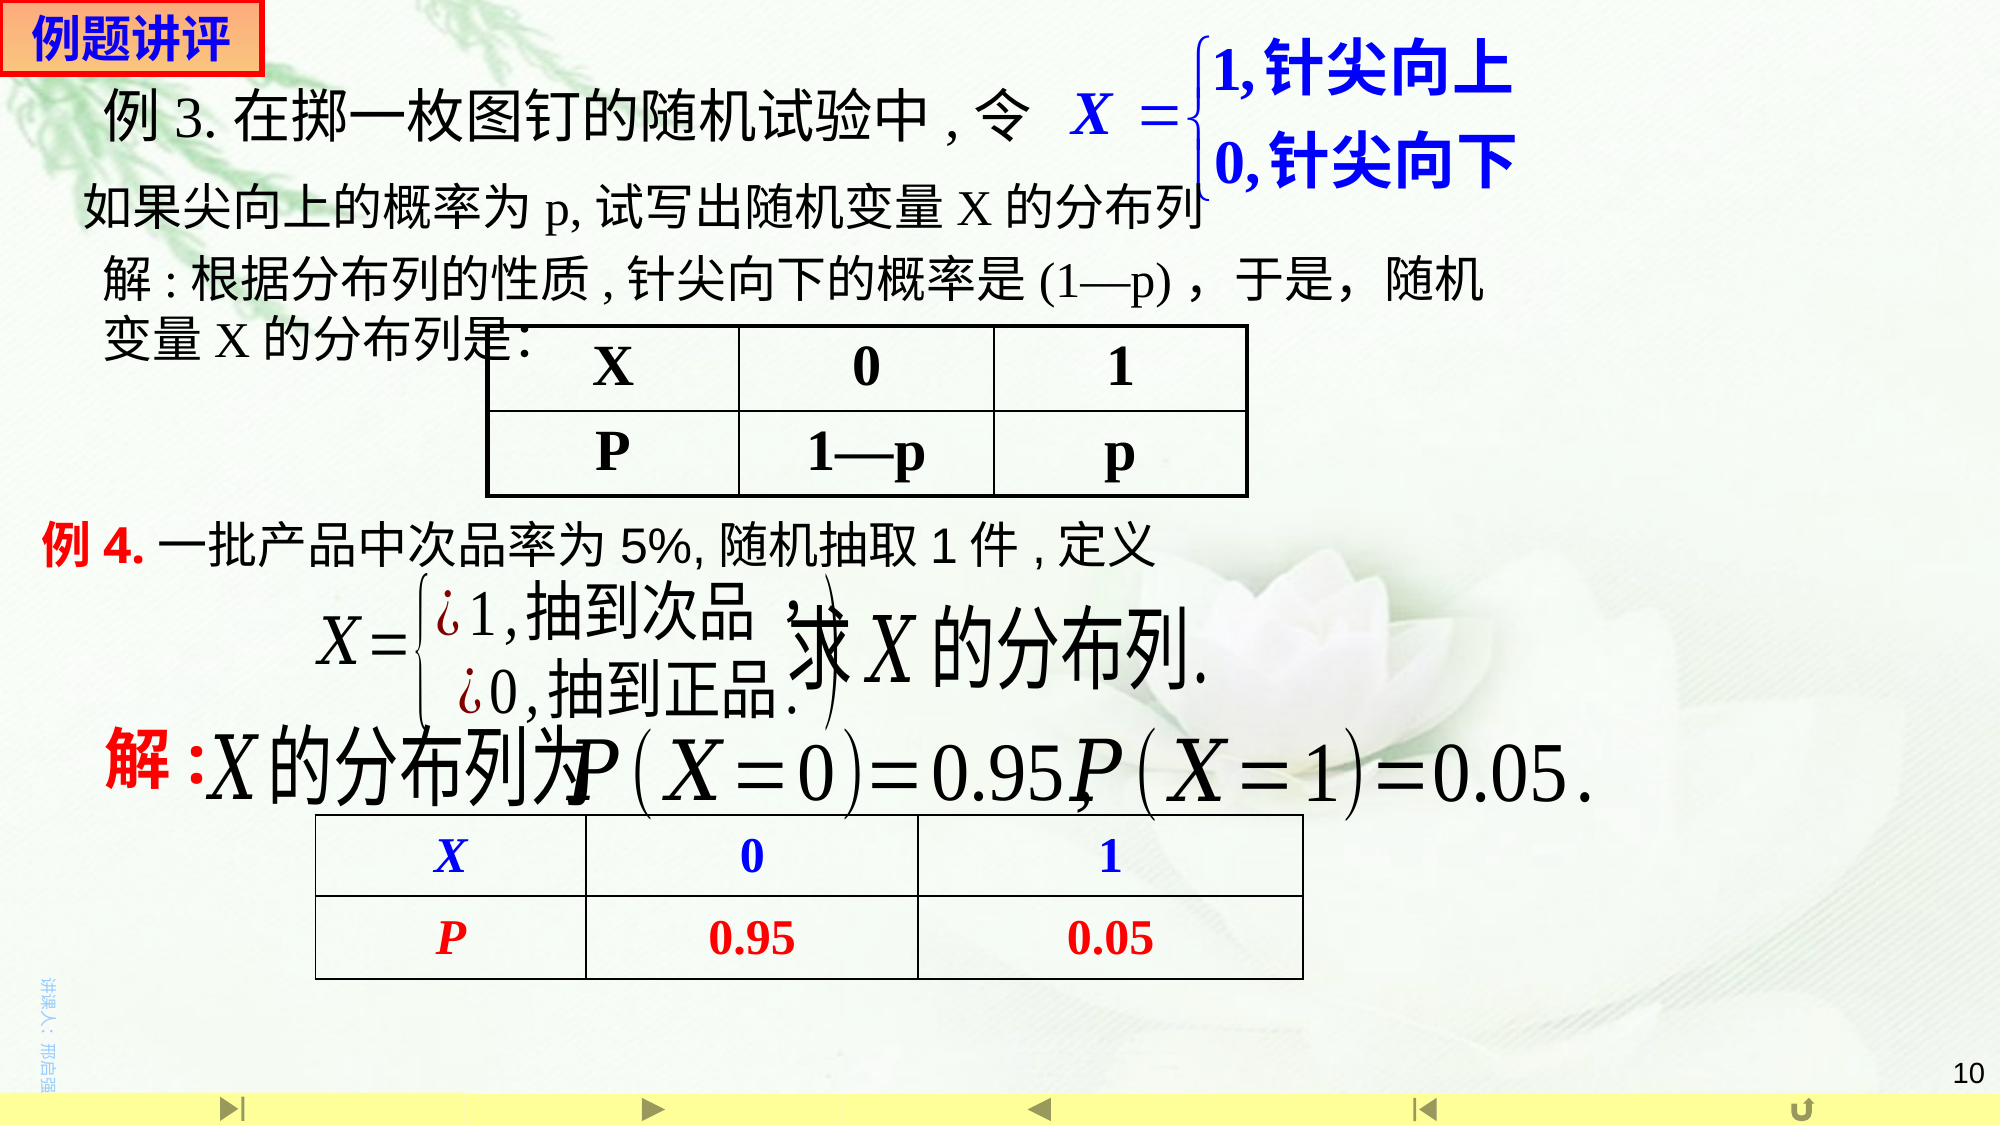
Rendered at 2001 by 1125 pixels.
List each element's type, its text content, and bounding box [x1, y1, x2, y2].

table_cell 0.05 [919, 897, 1302, 978]
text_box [1056, 25, 1532, 213]
picture [0, 0, 2001, 1125]
table_cell 1—p [740, 412, 993, 494]
text_box 例4.一批产品中次品率为5%,随机抽取1件,定义 [26, 505, 1173, 581]
text_box 解:根据分布列的性质,针尖向下的概率是(1—p)，于是，随机变量X的分布列是： [87, 240, 1513, 375]
text_box 解: [89, 709, 253, 805]
table_header 0 [587, 816, 917, 895]
table_cell P [316, 897, 585, 978]
table_cell P [490, 412, 738, 494]
table_header X [490, 328, 738, 410]
table_header X [316, 816, 585, 895]
table_cell 0.95 [587, 897, 917, 978]
table_cell p [995, 412, 1245, 494]
table_header 1 [995, 328, 1245, 410]
text_box 例题讲评 [0, 0, 262, 75]
text_box 如果尖向上的概率为p,试写出随机变量X的分布列 [67, 167, 1256, 243]
text_box 例3.在掷一枚图钉的随机试验中,令 [87, 72, 1056, 157]
table_header 0 [740, 328, 993, 410]
table_header 1 [919, 816, 1302, 895]
